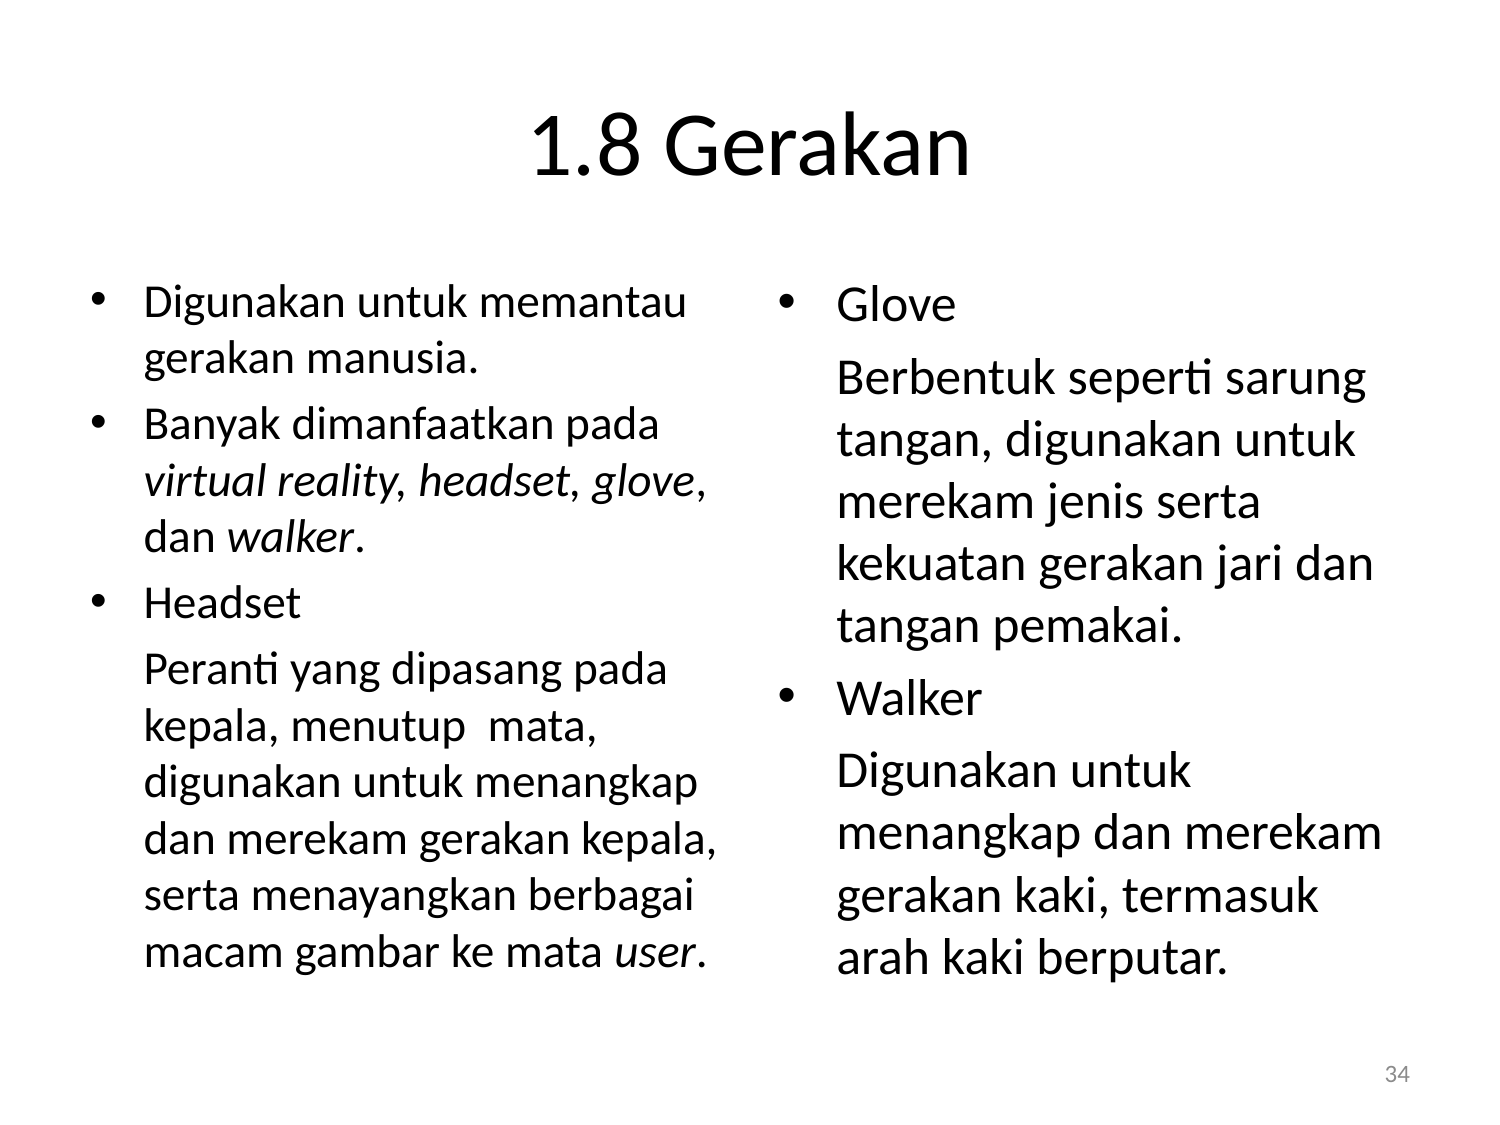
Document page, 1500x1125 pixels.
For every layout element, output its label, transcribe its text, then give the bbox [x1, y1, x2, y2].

list Glove Berbentuk seperti sarung tangan, digunakan untuk merekam jenis serta kekuatan gerakan jari dan tangan pemakai. Walker Digunakan untuk menangkap dan merekam gerakan kaki, termasuk arah kaki berputar. [762, 262, 1425, 1005]
slide_number 34 [1074, 1042, 1425, 1103]
list Digunakan untuk memantau gerakan manusia. Banyak dimanfaatkan pada virtual reality, headset, glove, dan walker. Headset Peranti yang dipasang pada kepala, menutup mata, digunakan untuk menangkap dan merekam gerakan kepala, serta menayangkan berbagai macam gambar ke mata user. [75, 262, 738, 1005]
title 1.8 Gerakan [75, 45, 1425, 233]
